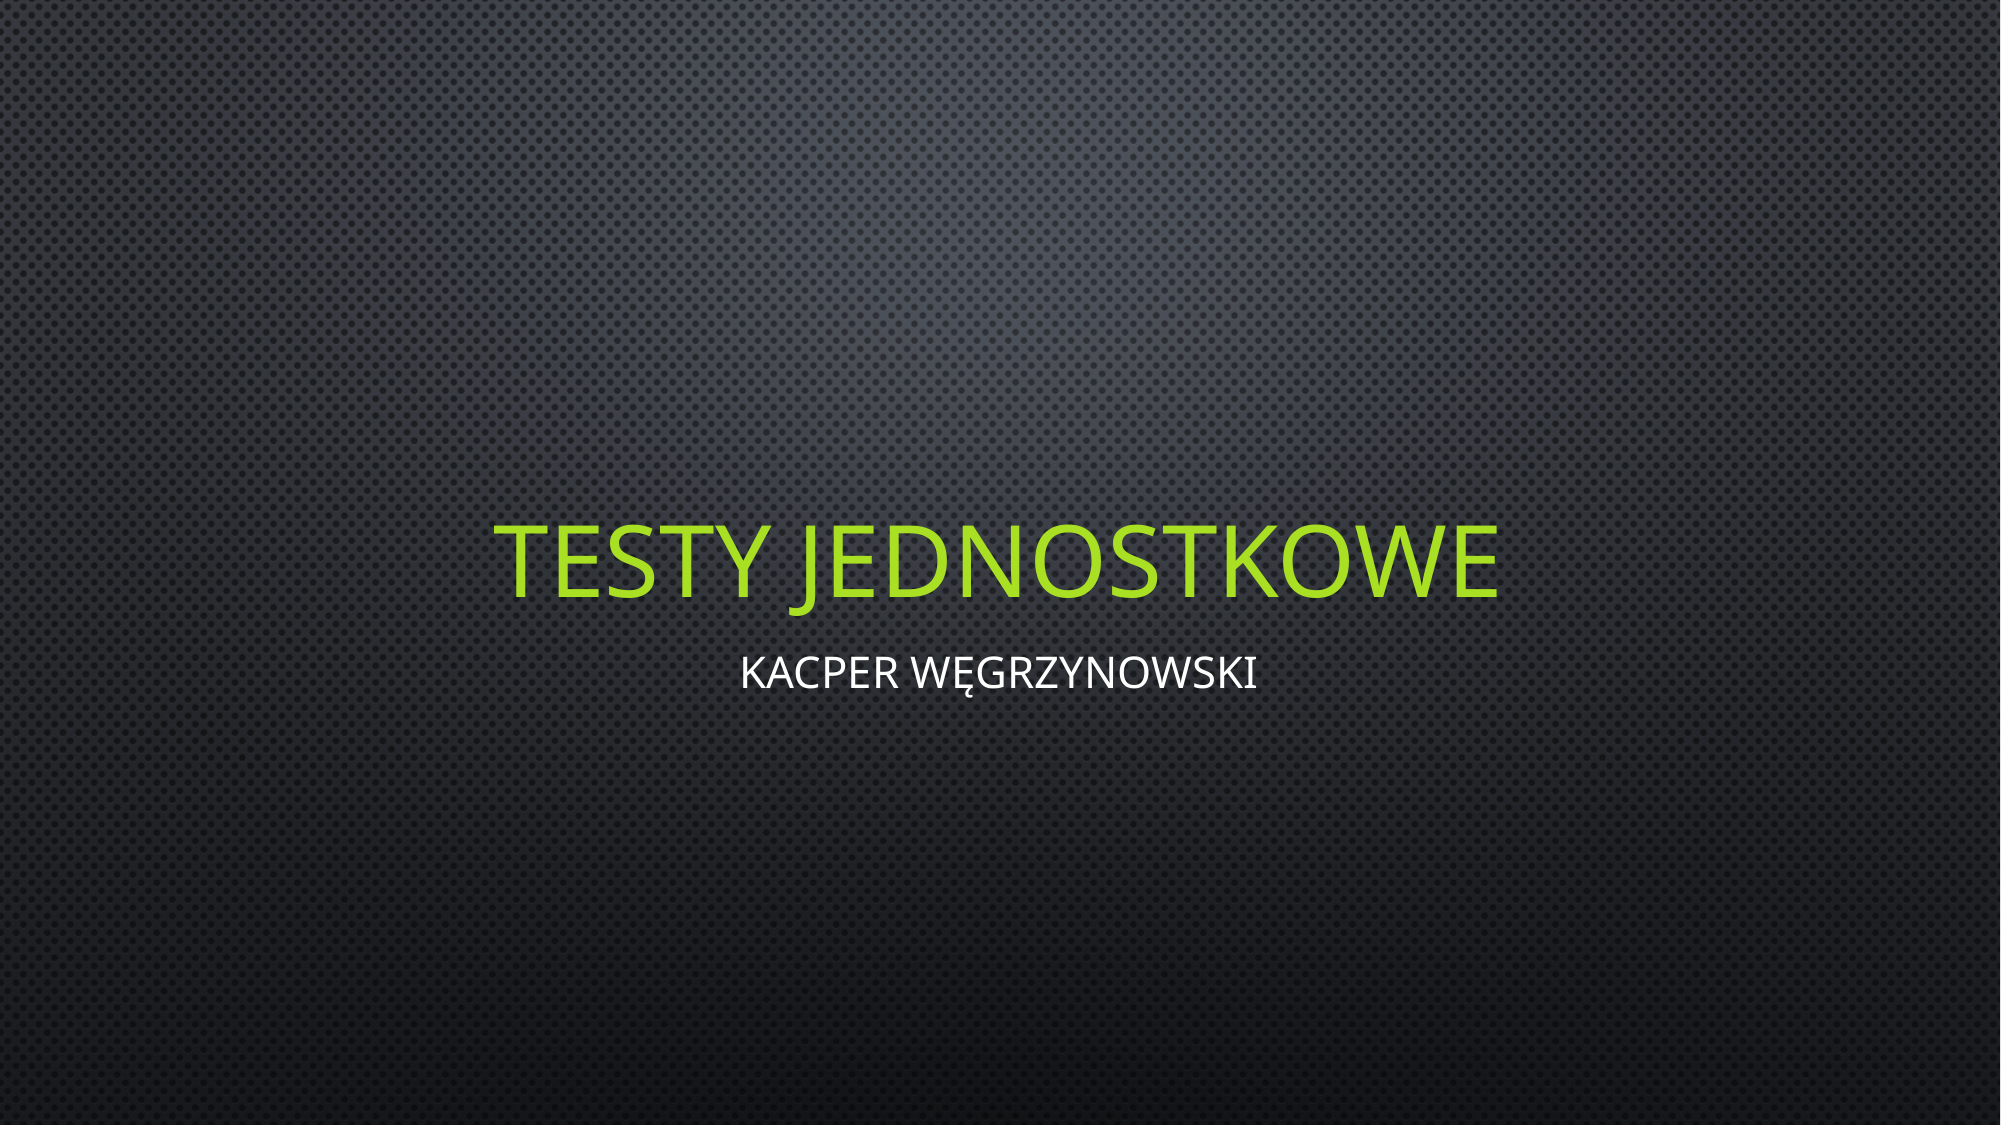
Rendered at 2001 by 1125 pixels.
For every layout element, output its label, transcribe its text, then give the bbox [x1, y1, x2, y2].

subtitle Kacper Węgrzynowski [287, 637, 1711, 950]
title Testy Jednostkowe [287, 99, 1711, 625]
